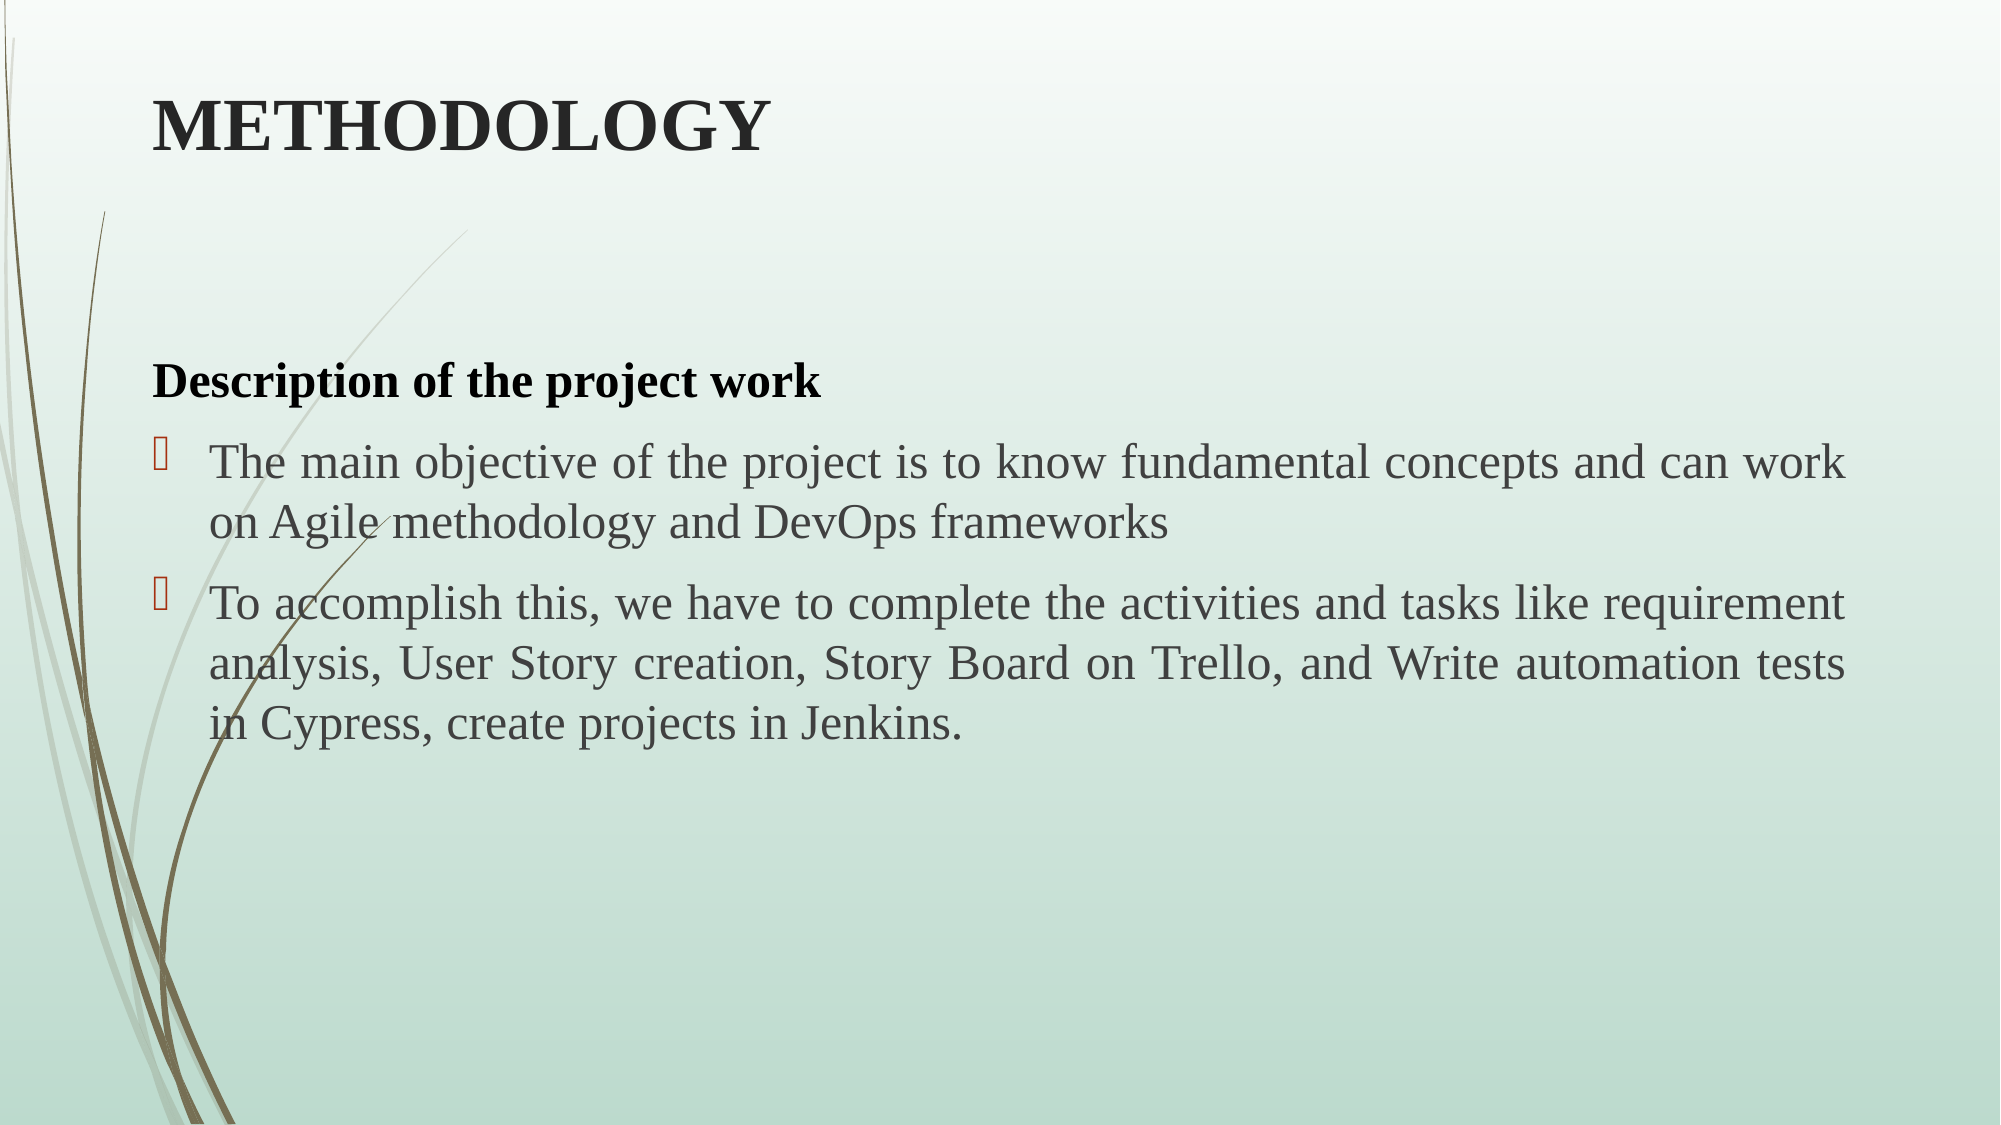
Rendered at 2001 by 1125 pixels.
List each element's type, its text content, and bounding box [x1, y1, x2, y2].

title METHODOLOGY [137, 67, 1863, 215]
list Description of the project work The main objective of the project is to know fundamental concepts and can work on Agile methodology and DevOps frameworks To accomplish this, we have to complete the activities and tasks like requirement analysis, User Story creation, Story Board on Trello, and Write automation tests in Cypress, create projects in Jenkins. [137, 339, 1863, 1125]
